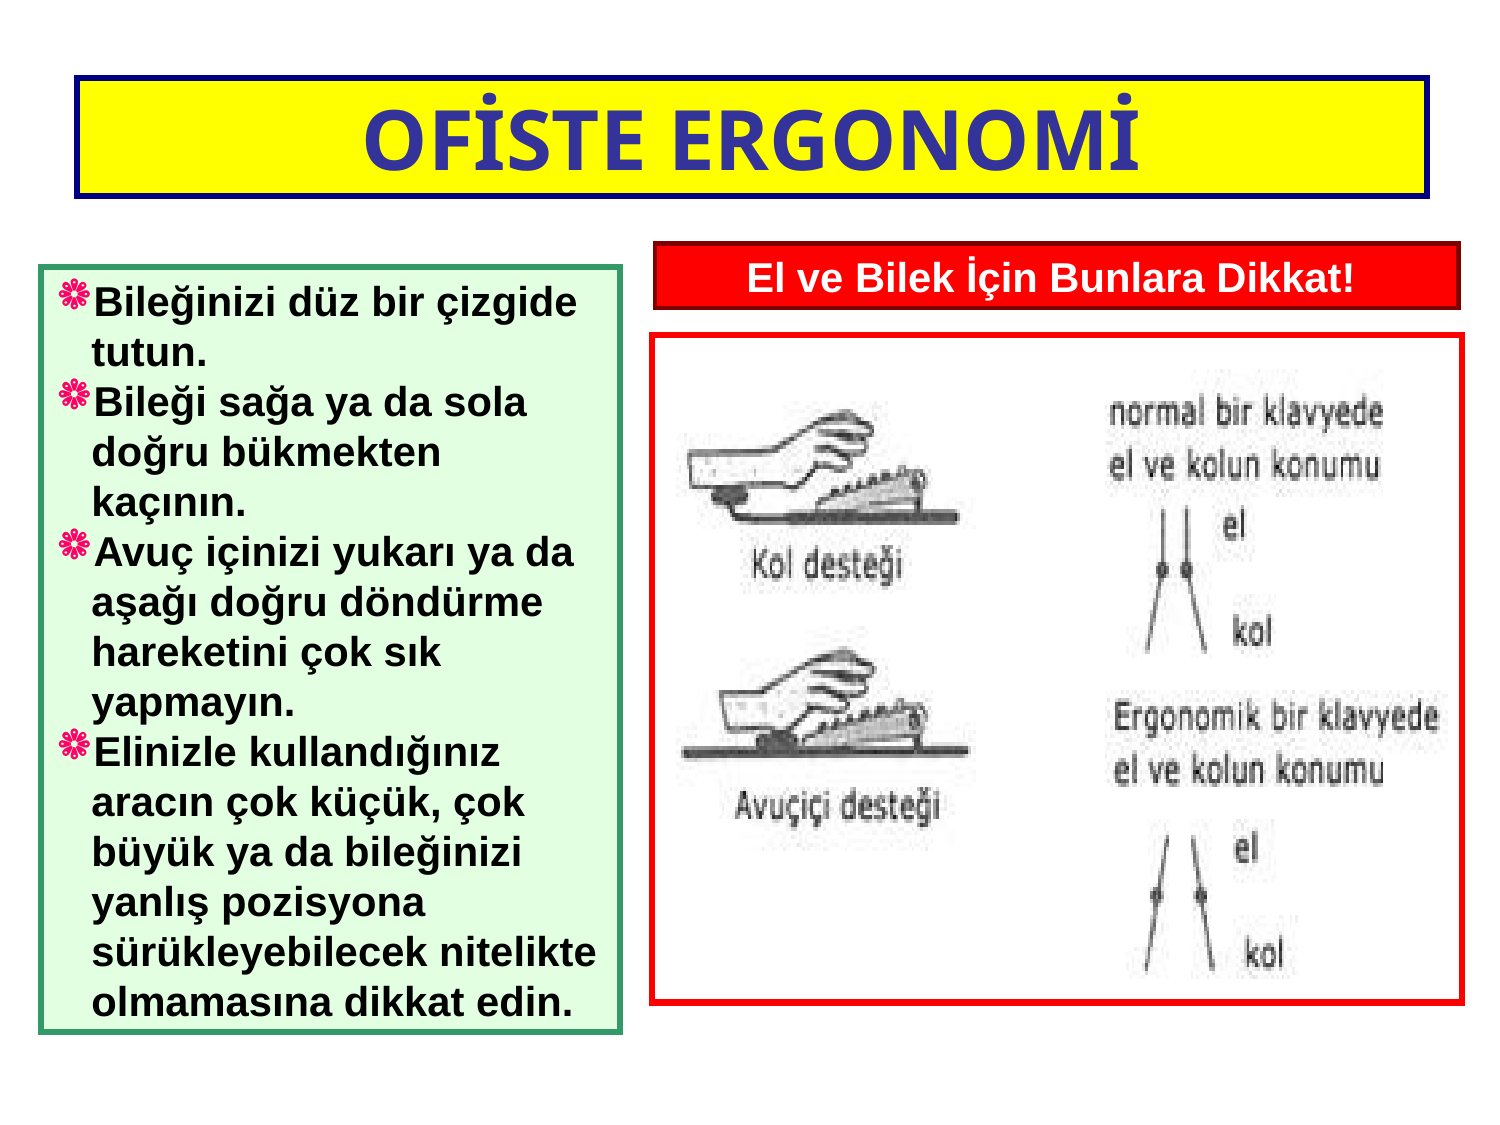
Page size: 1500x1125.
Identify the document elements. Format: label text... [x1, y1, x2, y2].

text_box El ve Bilek İçin Bunlara Dikkat! [655, 243, 1459, 309]
picture [655, 337, 1459, 1000]
text_box OFİSTE ERGONOMİ [76, 78, 1427, 197]
text_box Bileğinizi düz bir çizgide tutun. Bileği sağa ya da sola doğru bükmekten kaçının. Avuç içinizi yukarı ya da aşağı doğru döndürme hareketini çok sık yapmayın. Elinizle kullandığınız aracın çok küçük, çok büyük ya da bileğinizi yanlış pozisyona sürükleyebilecek nitelikte olmamasına dikkat edin. [41, 267, 621, 1033]
